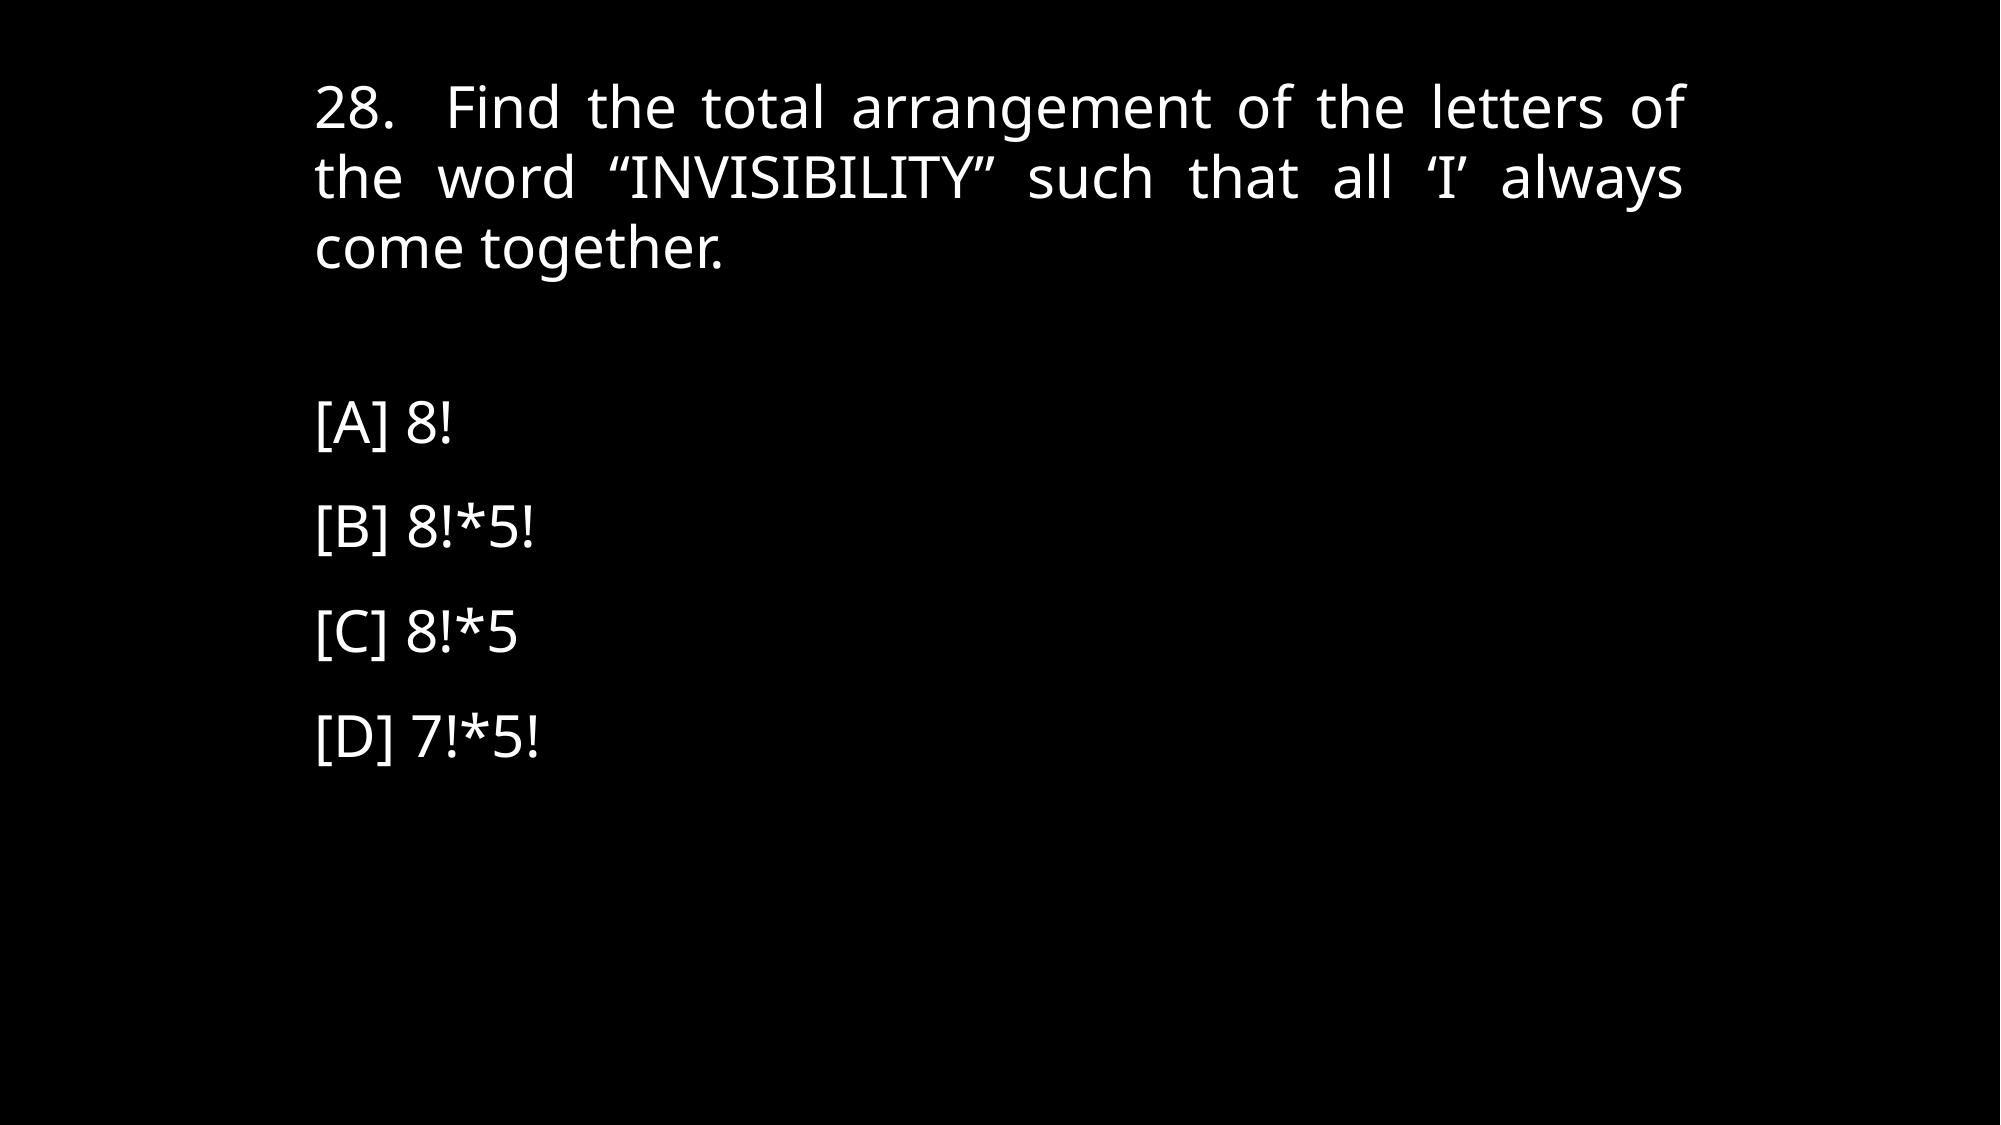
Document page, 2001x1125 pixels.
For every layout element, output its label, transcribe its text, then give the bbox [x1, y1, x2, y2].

text_box 28. Find the total arrangement of the letters of the word “INVISIBILITY” such that all ‘I’ always come together. [A] 8! [B] 8!*5! [C] 8!*5 [D] 7!*5! [300, 62, 1700, 777]
